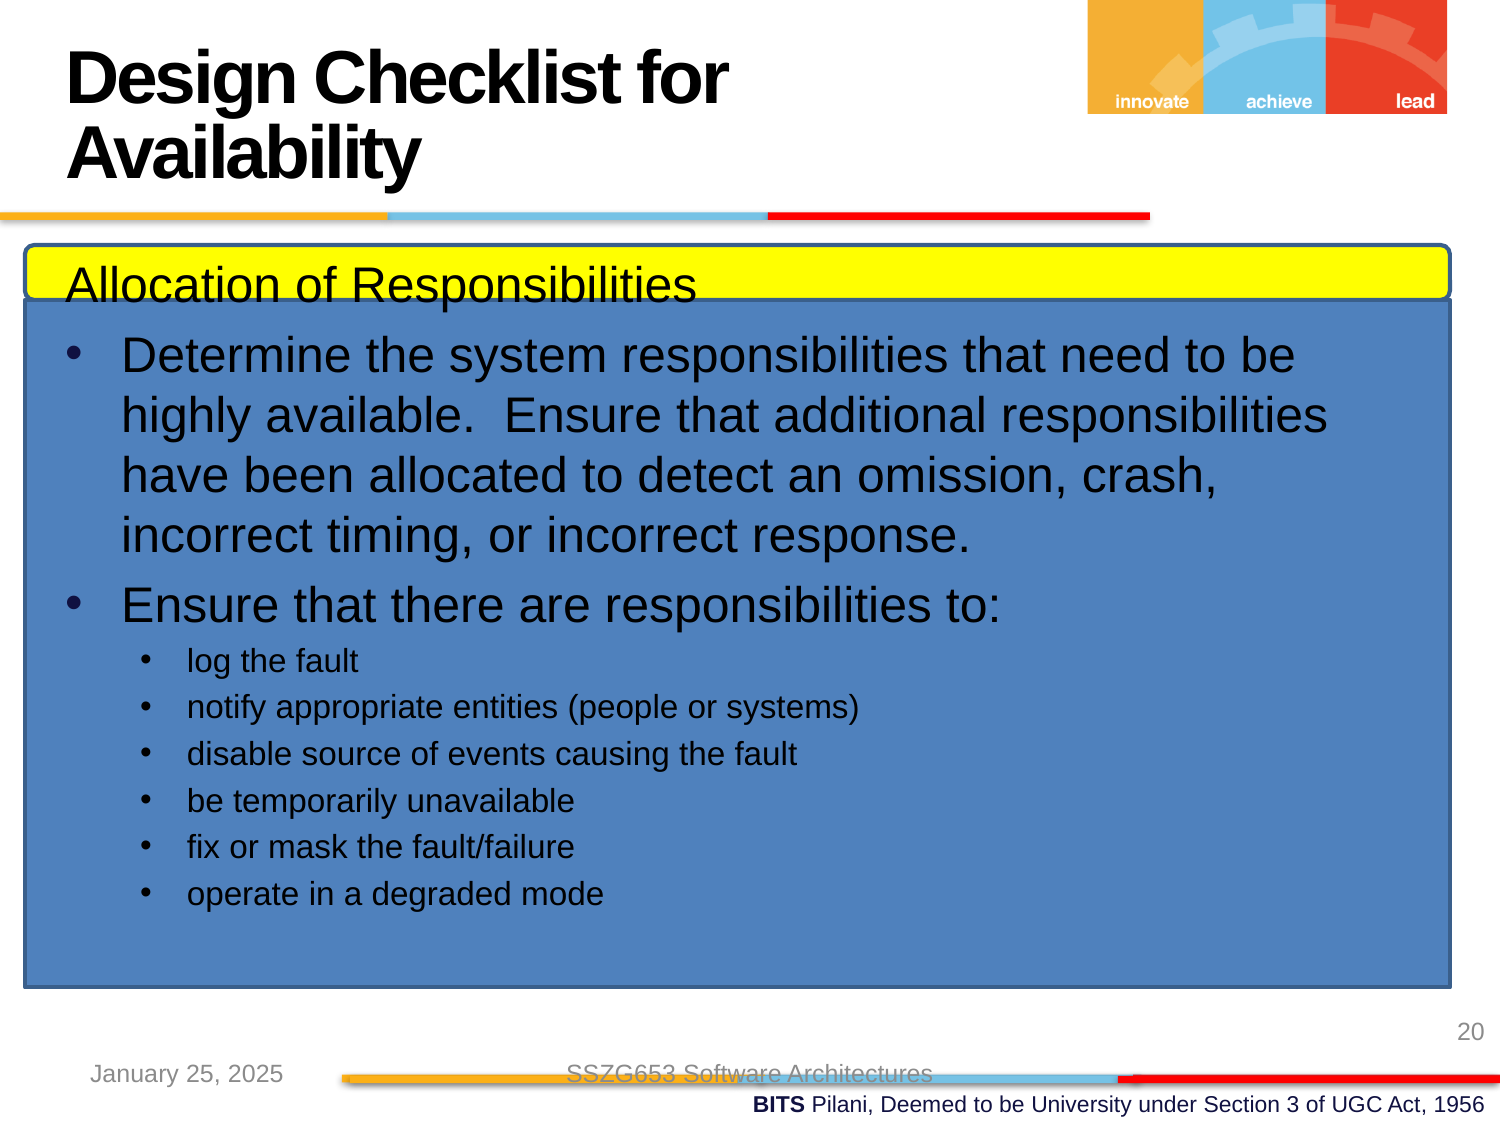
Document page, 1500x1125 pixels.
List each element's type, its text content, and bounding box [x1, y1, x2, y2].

footer SSZG653 Software Architectures [512, 1042, 988, 1103]
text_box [24, 244, 1451, 988]
slide_number 20 [1149, 1000, 1500, 1061]
list Design Checklist for Availability [50, 24, 1088, 213]
picture [1087, 0, 1448, 114]
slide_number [75, 1042, 425, 1103]
